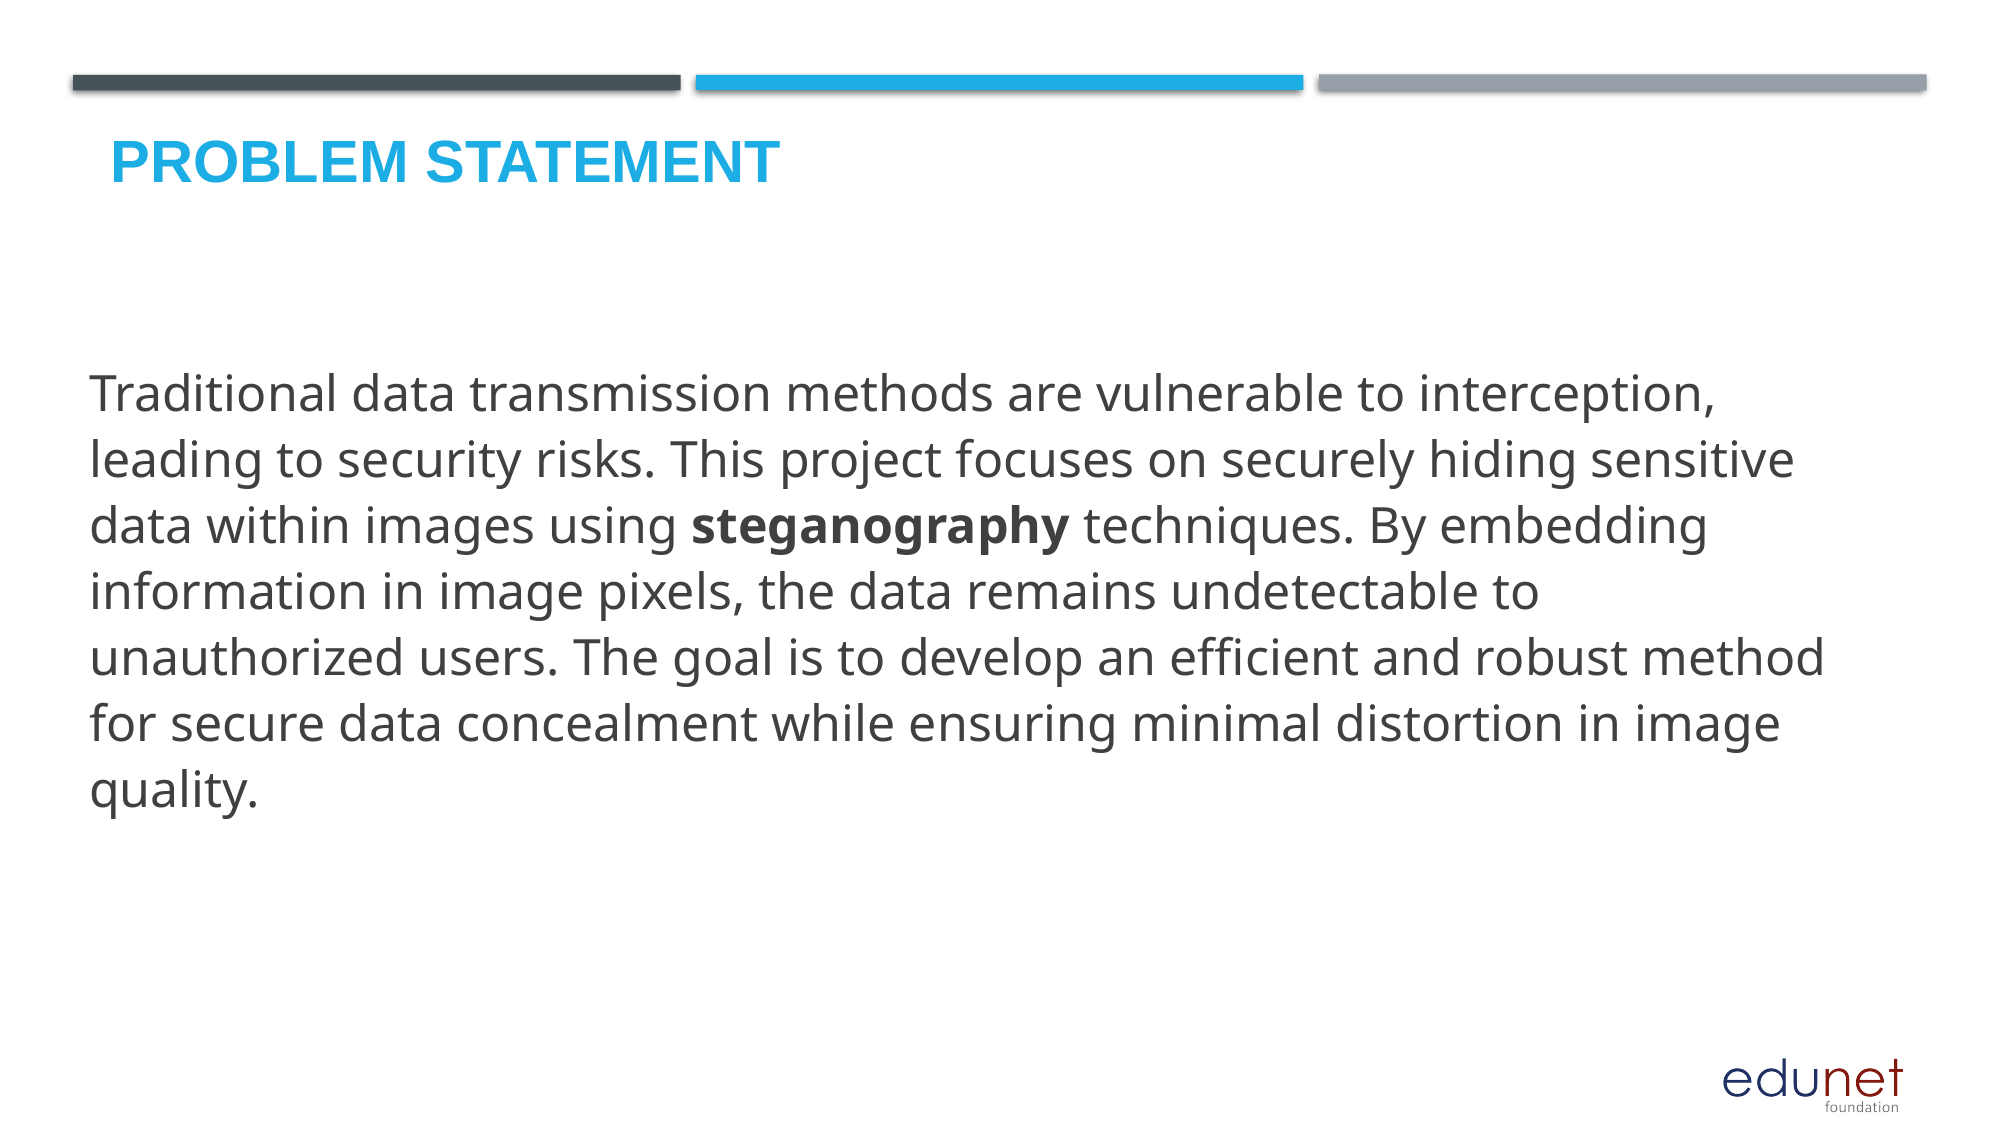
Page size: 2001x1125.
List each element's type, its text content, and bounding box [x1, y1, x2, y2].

picture [1719, 1056, 1905, 1116]
title Problem Statement [95, 115, 1905, 203]
list Traditional data transmission methods are vulnerable to interception, leading to security risks. This project focuses on securely hiding sensitive data within images using steganography techniques. By embedding information in image pixels, the data remains undetectable to unauthorized users. The goal is to develop an efficient and robust method for secure data concealment while ensuring minimal distortion in image quality. [74, 203, 1884, 970]
